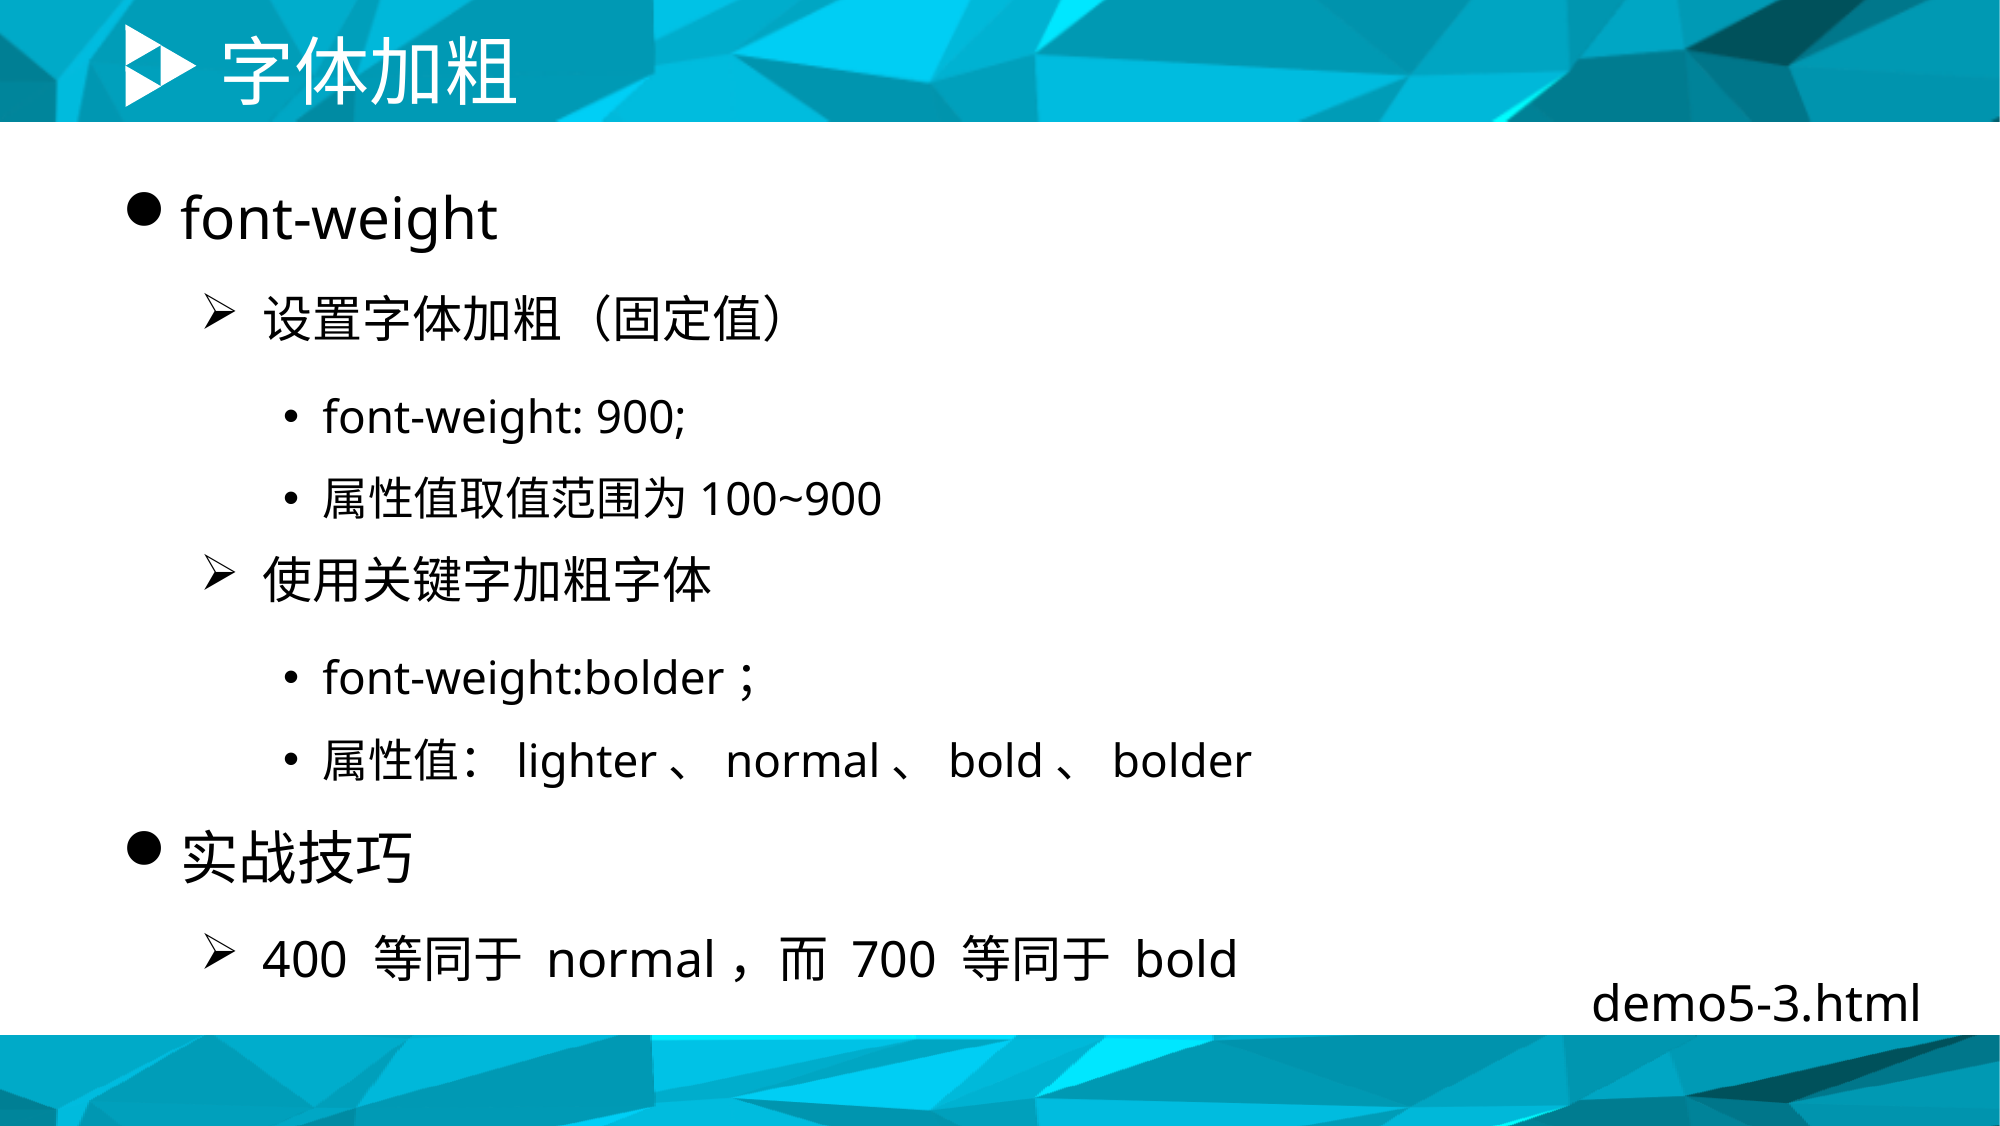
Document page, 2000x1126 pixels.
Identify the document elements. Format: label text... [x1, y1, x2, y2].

picture [0, 0, 2000, 122]
list font-weight 设置字体加粗（固定值） font-weight: 900; 属性值取值范围为100~900 使用关键字加粗字体 font-weight:bolder； 属性值：lighter、normal、bold、bolder 实战技巧 400 等同于 normal，而 700 等同于 bold [104, 137, 1648, 1102]
text_box demo5-3.html [1573, 962, 1985, 1041]
title 字体加粗 [201, 24, 1927, 127]
picture [0, 1035, 2000, 1126]
